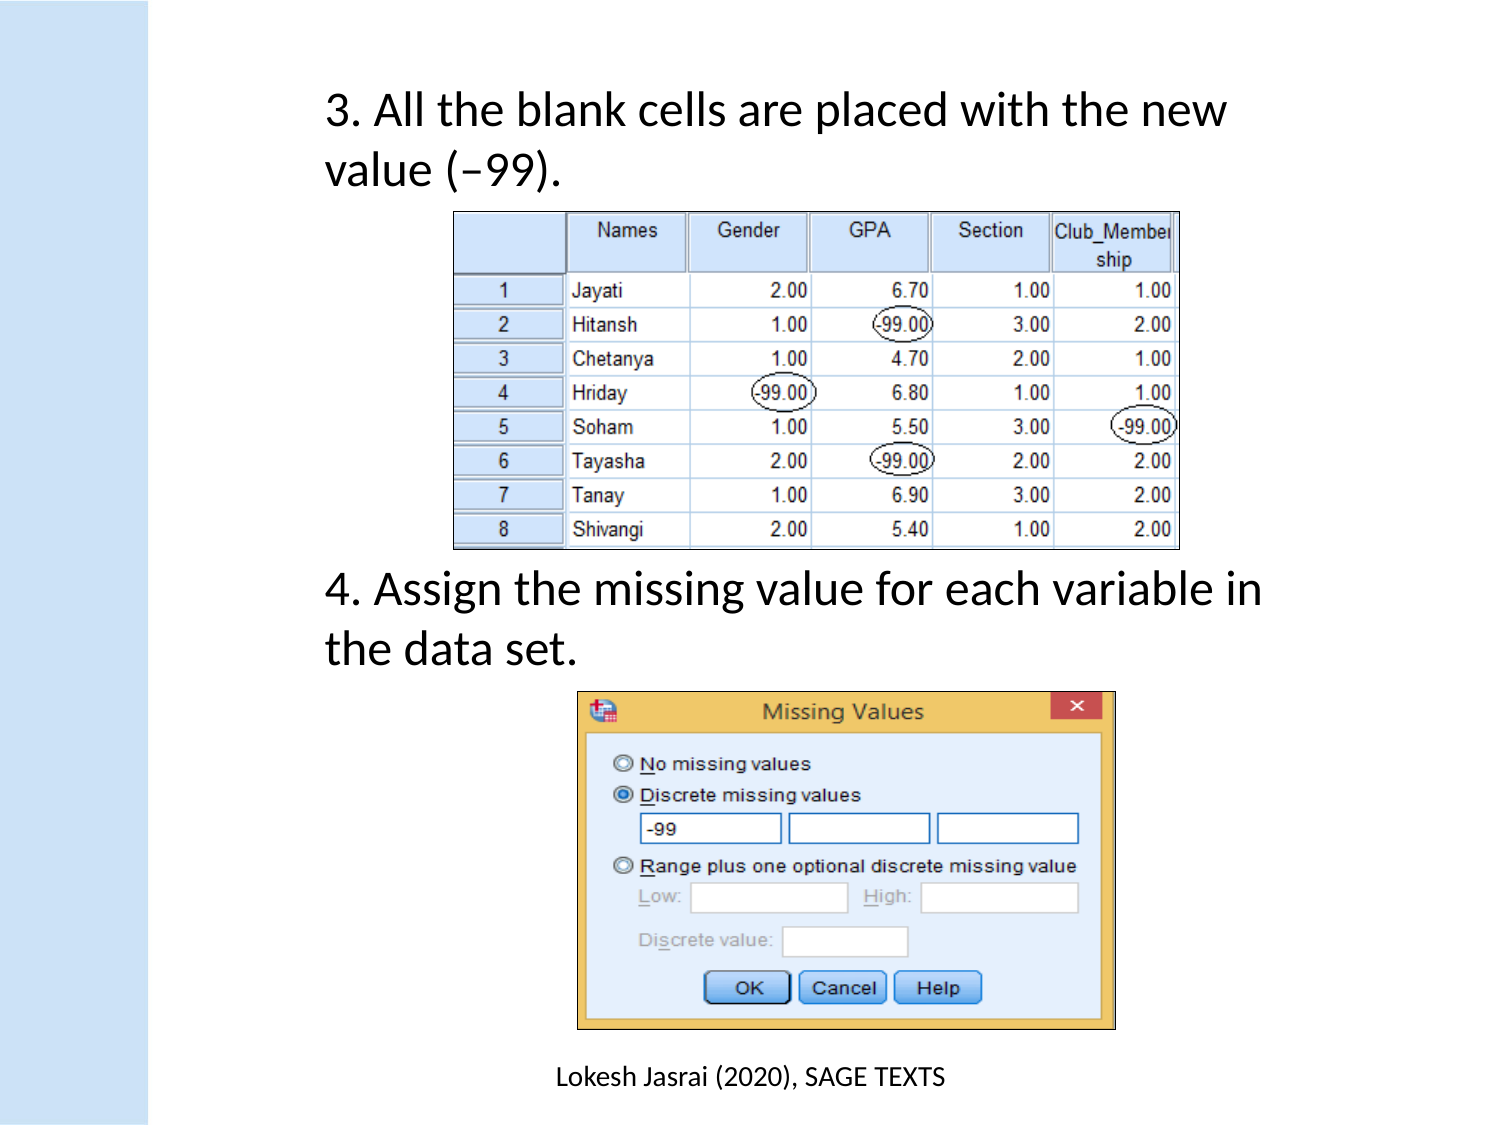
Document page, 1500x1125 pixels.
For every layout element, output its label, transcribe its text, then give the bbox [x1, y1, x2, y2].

footer Lokesh Jasrai (2020), SAGE TEXTS [463, 1050, 1039, 1111]
picture [0, 0, 1500, 1125]
text_box 3. All the blank cells are placed with the new value (–99). 4. Assign the missing value for each variable in the data set. [298, 68, 1335, 671]
